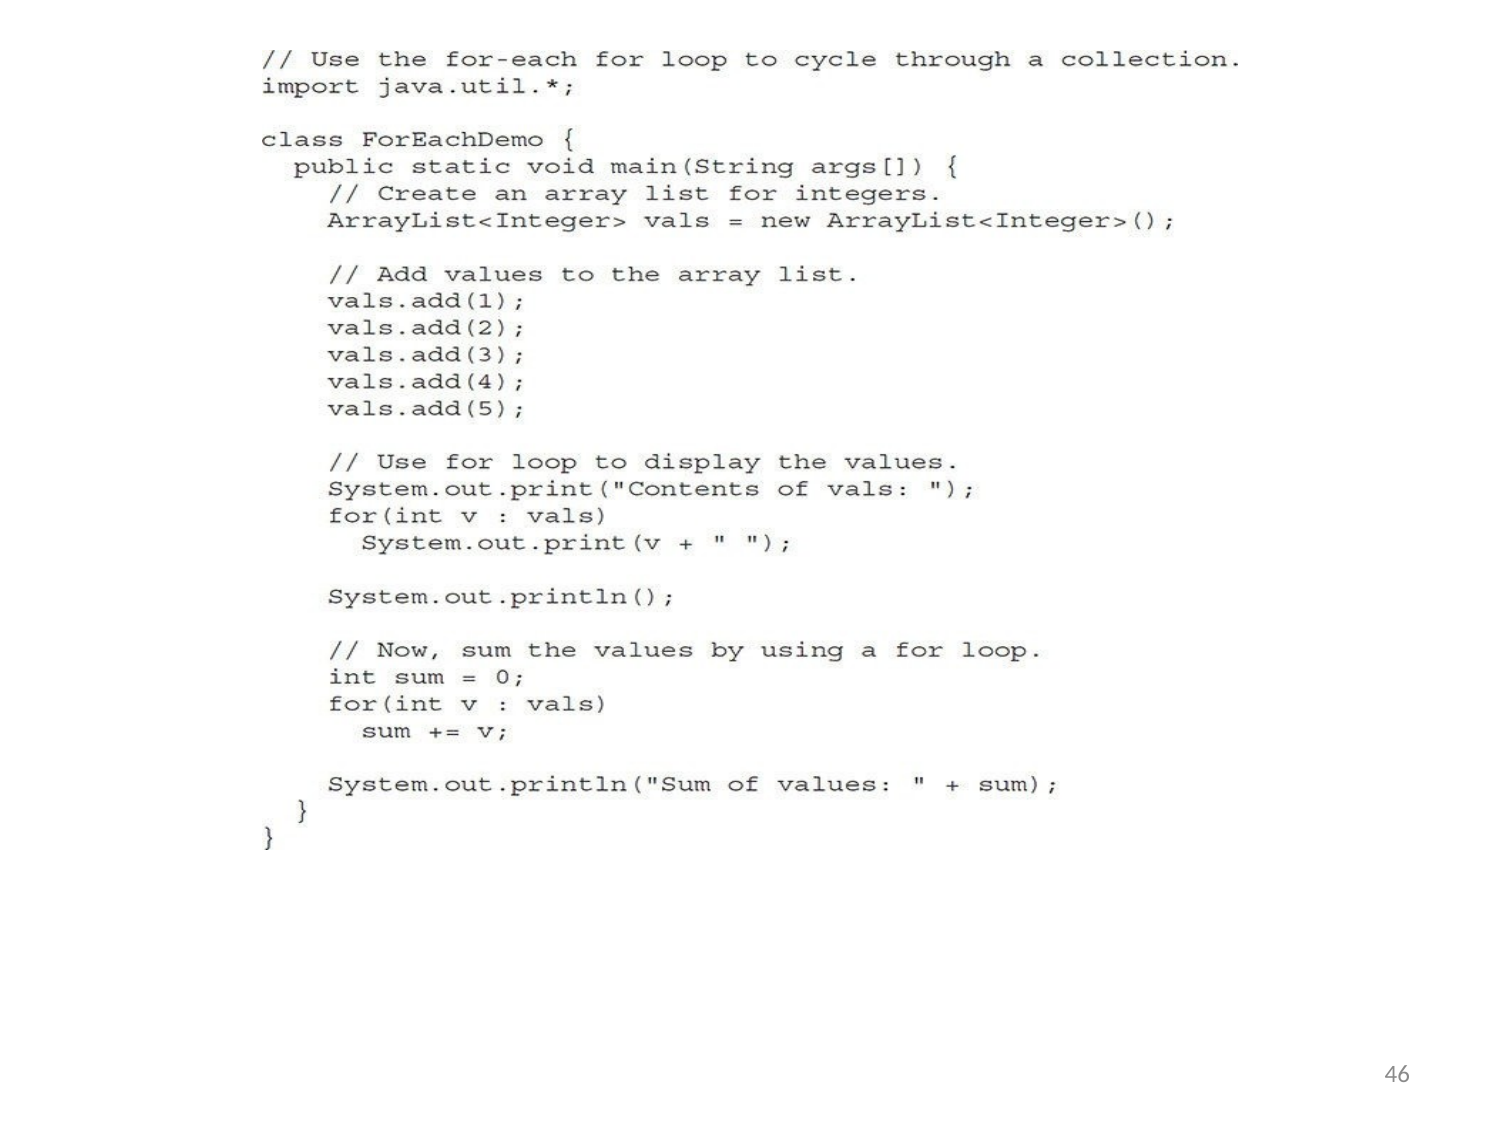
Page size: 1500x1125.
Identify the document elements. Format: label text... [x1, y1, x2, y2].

picture [262, 49, 1238, 851]
slide_number 46 [1074, 1042, 1425, 1103]
